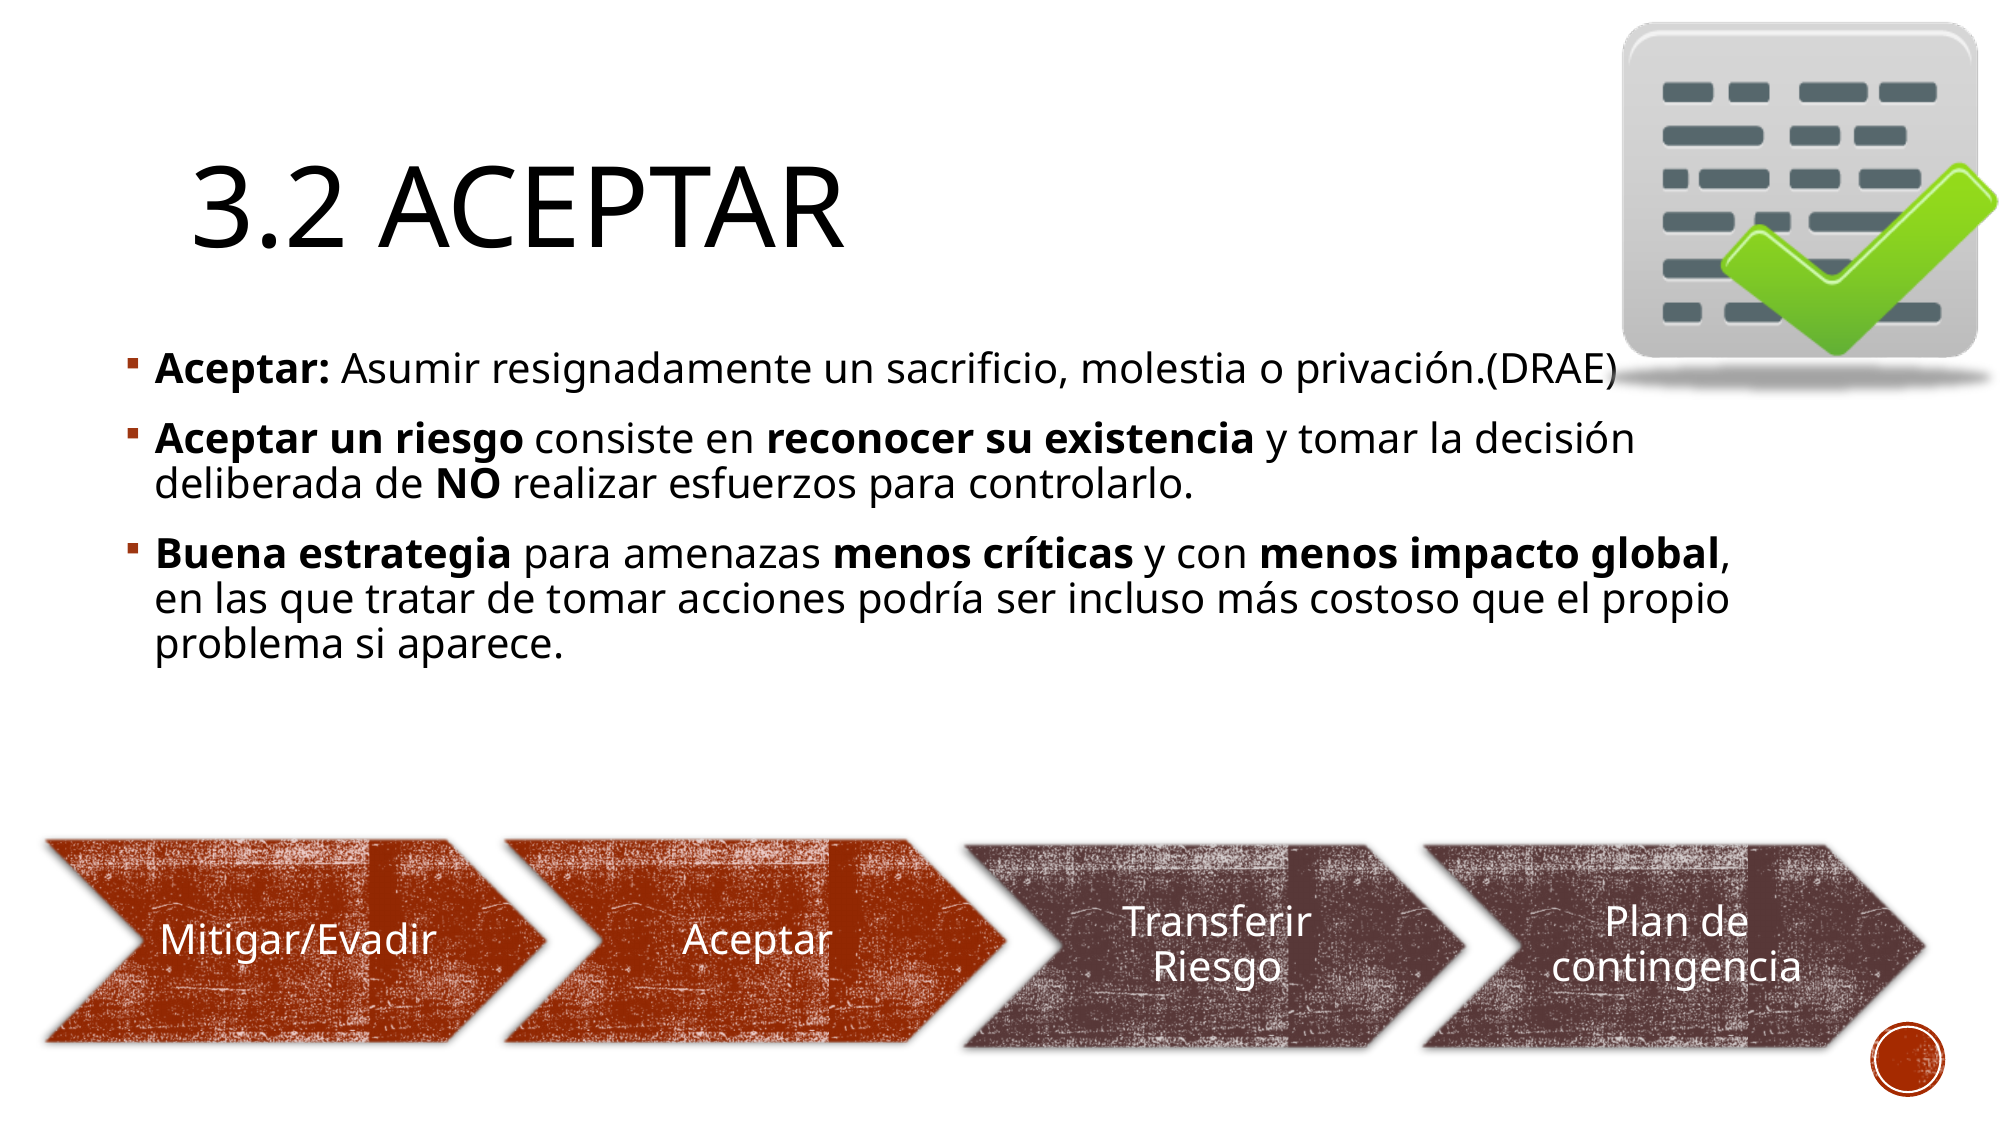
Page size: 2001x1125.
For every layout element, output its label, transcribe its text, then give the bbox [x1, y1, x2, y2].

title 3.2 aceptar [175, 79, 1599, 340]
list Aceptar: Asumir resignadamente un sacrificio, molestia o privación.(DRAE) Aceptar un riesgo consiste en reconocer su existencia y tomar la decisión deliberada de NO realizar esfuerzos para controlarlo. Buena estrategia para amenazas menos críticas y con menos impacto global, en las que tratar de tomar acciones podría ser incluso más costoso que el propio problema si aparece. [109, 340, 1760, 788]
picture [1599, 0, 2000, 400]
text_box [39, 789, 1928, 1091]
